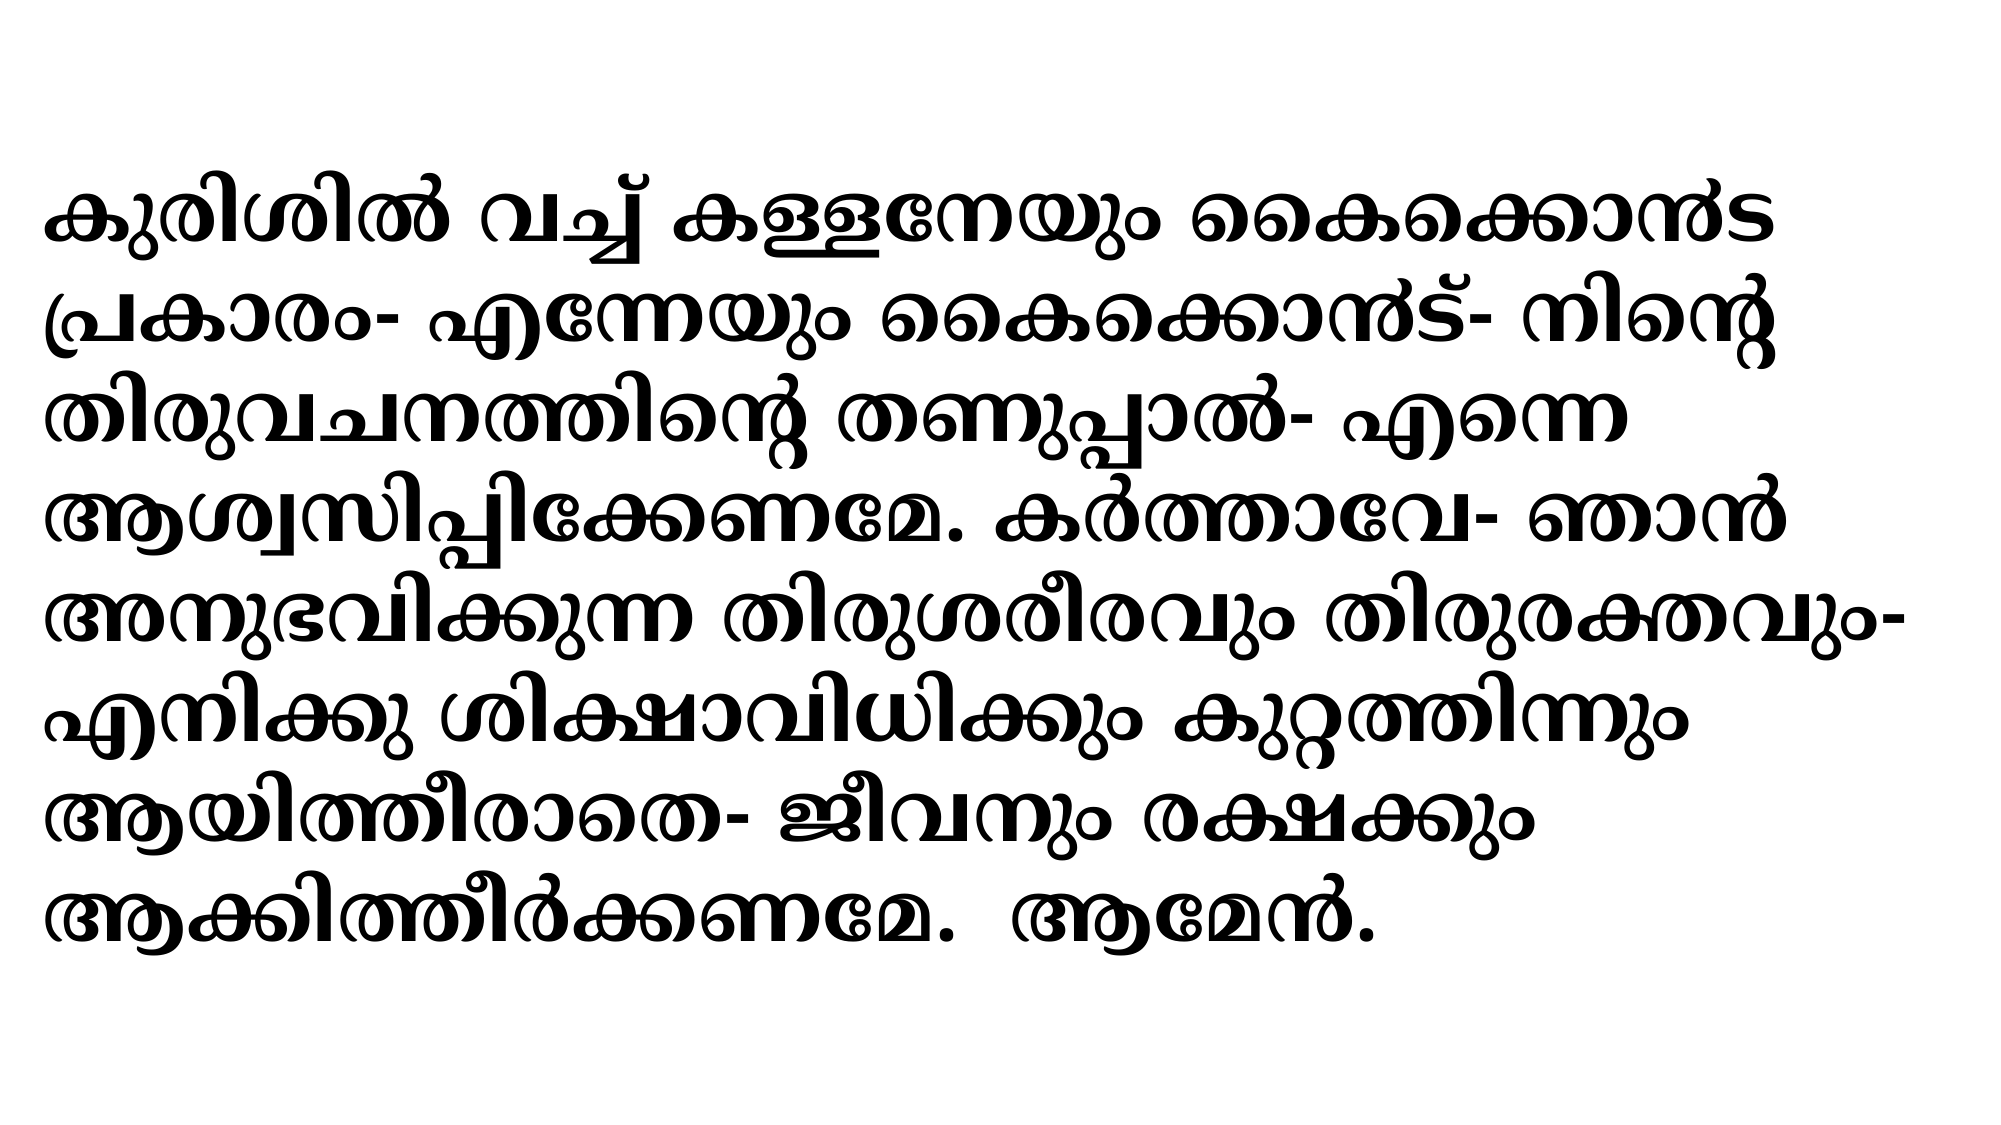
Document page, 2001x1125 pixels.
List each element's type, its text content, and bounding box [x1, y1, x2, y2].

text_box കുരിശില്‍ വച്ച് കള്ളനേയും കൈക്കൊ൯ട പ്രകാരം- എന്നേയും കൈക്കൊ൯ട്- നിന്‍റെ തിരുവചനത്തിന്‍റെ തണുപ്പാല്‍- എന്നെ ആശ്വസിപ്പിക്കേണമേ. കര്‍ത്താവേ- ഞാന്‍ അനുഭവിക്കുന്ന തിരുശരീരവും തിരുരക്തവും- എനിക്കു ശിക്ഷാവിധിക്കും കുറ്റത്തിന്നും ആയിത്തീരാതെ- ജീവനും രക്ഷക്കും ആക്കിത്തീര്‍ക്കണമേ. ആമേന്‍. [36, 152, 1963, 964]
